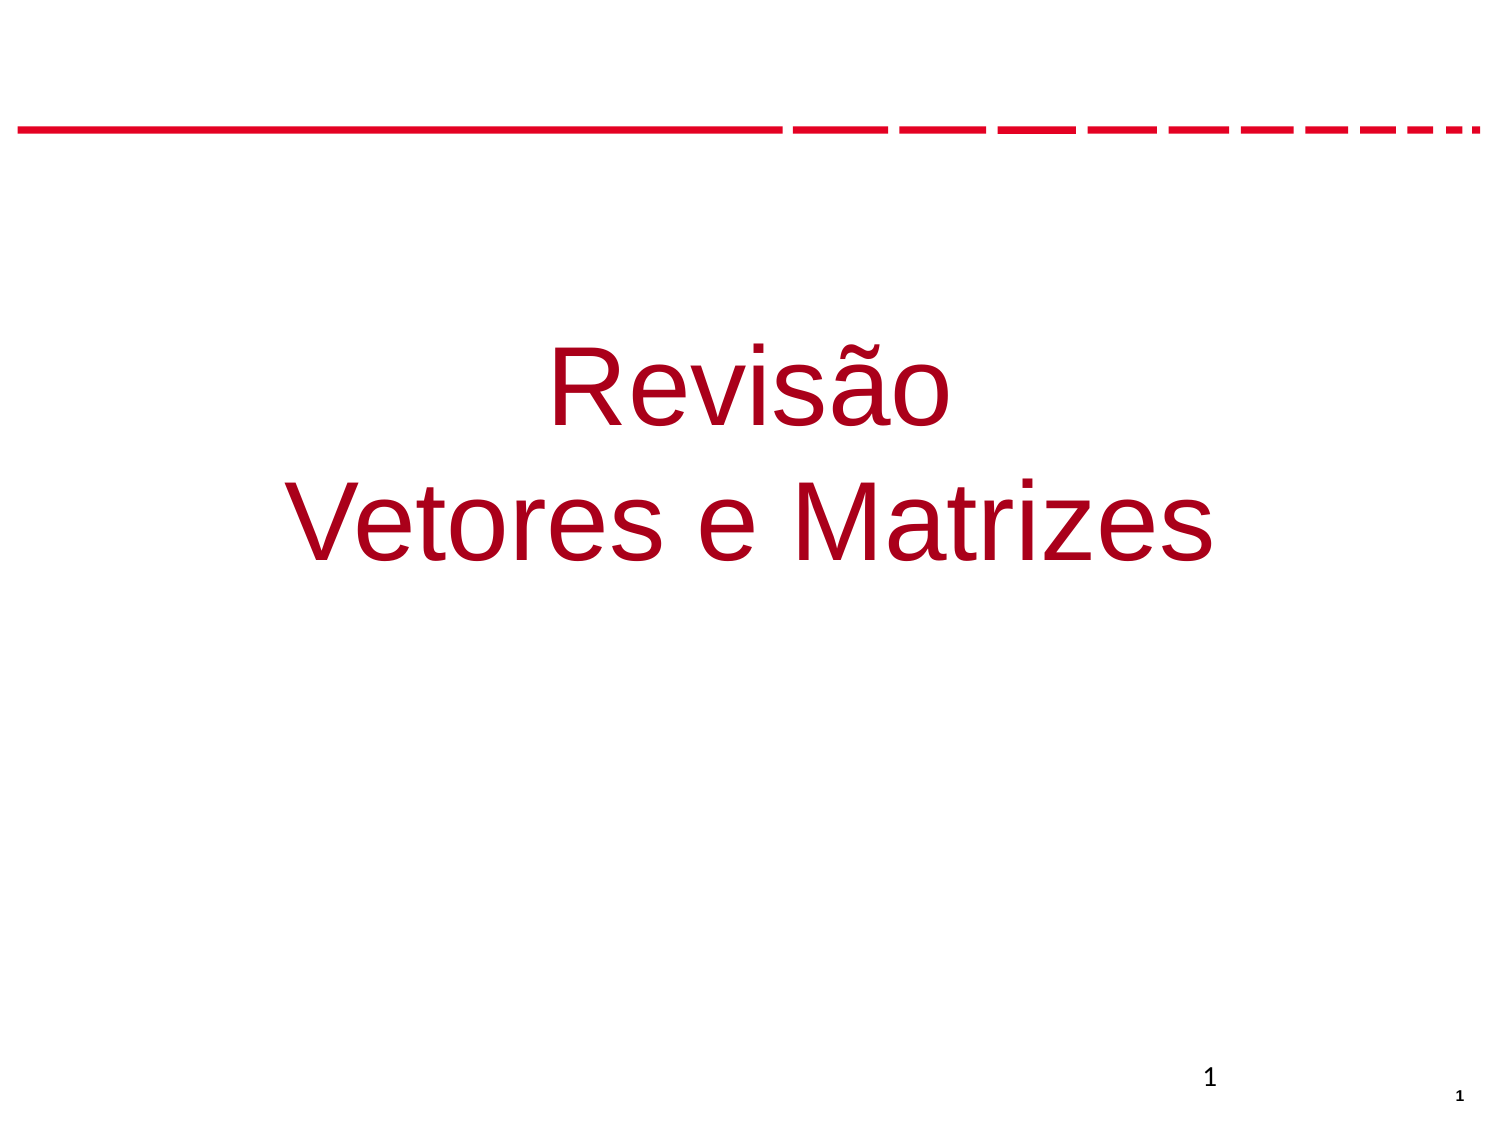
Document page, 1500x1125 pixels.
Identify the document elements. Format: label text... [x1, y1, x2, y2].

title Revisão Vetores e Matrizes [112, 349, 1388, 591]
slide_number 1 [1187, 1050, 1500, 1125]
